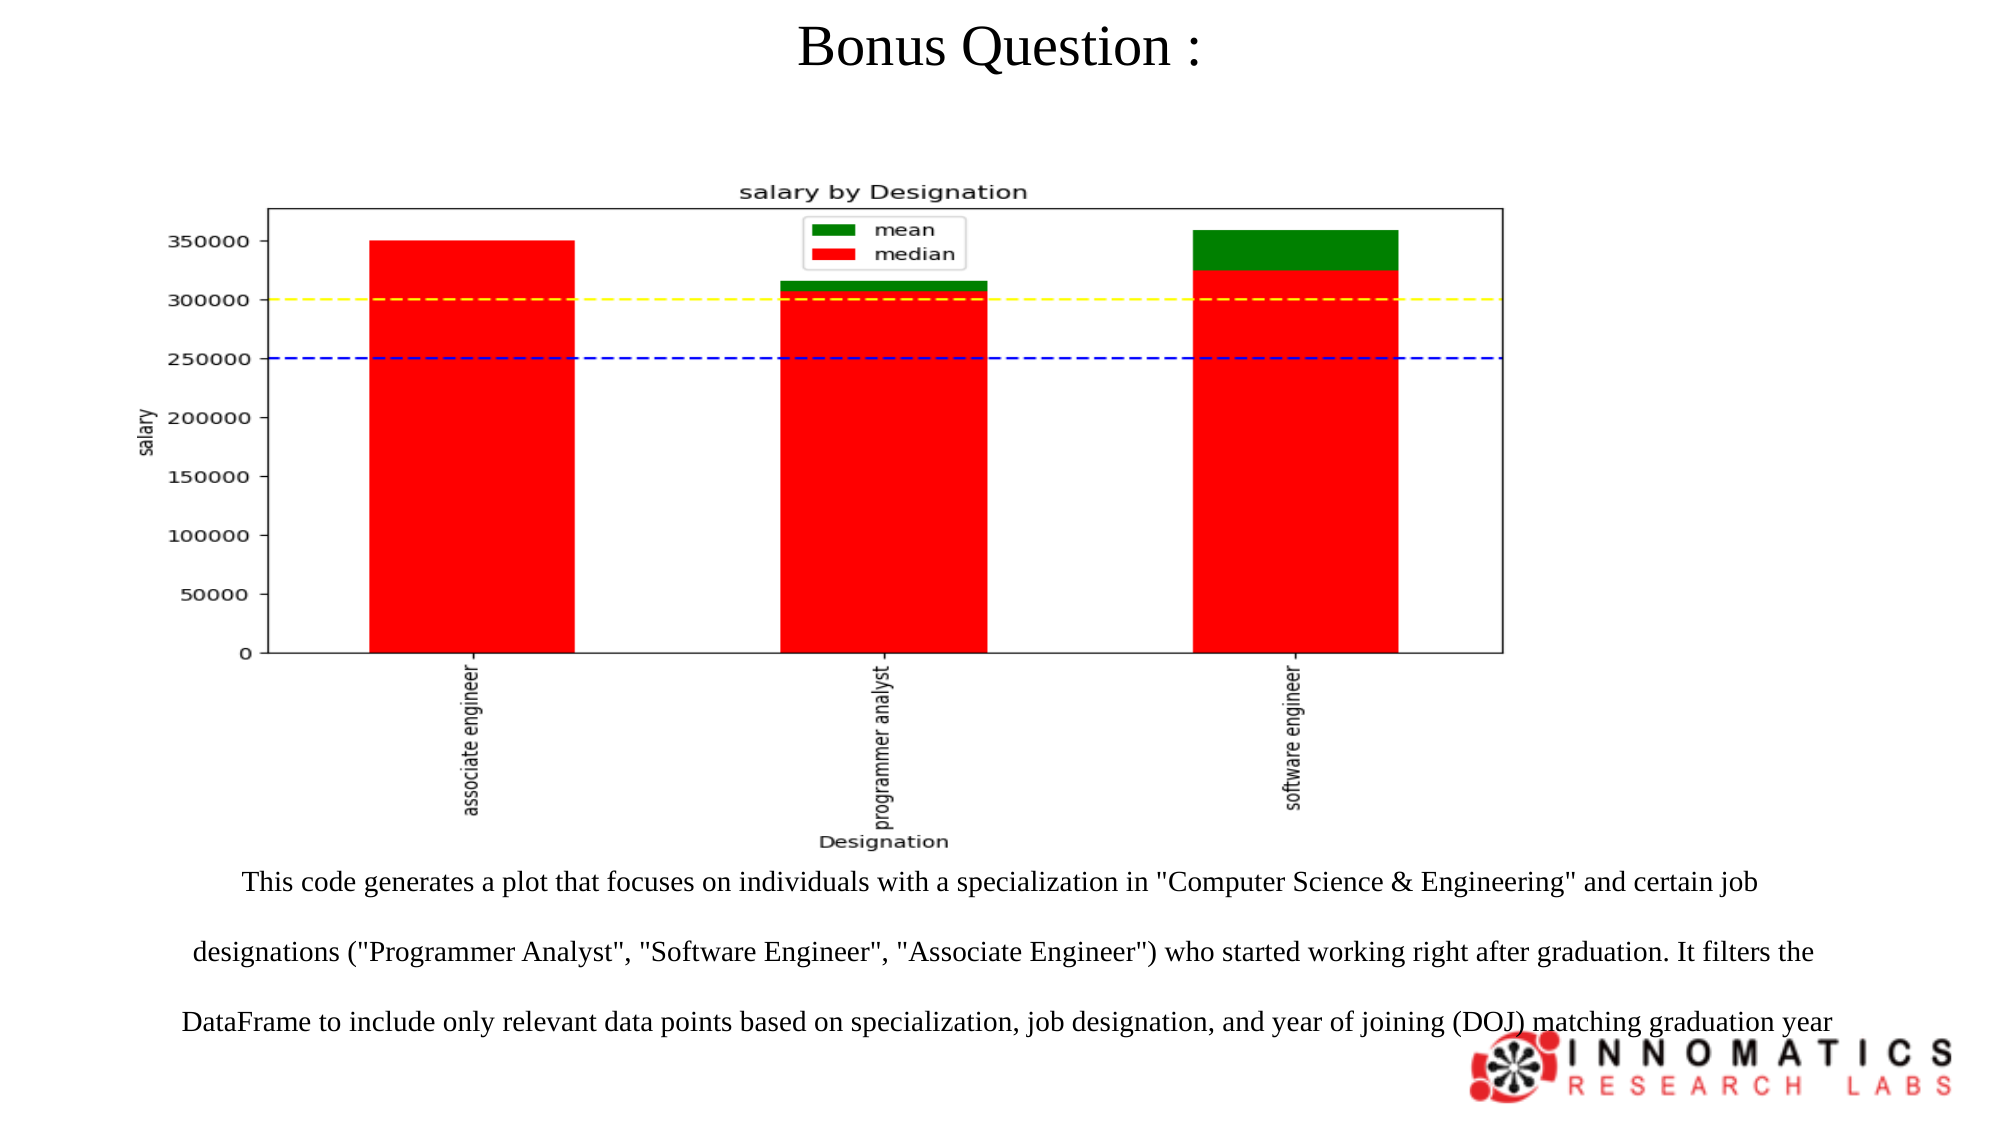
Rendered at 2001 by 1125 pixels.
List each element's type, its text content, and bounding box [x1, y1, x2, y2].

text_box This code generates a plot that focuses on individuals with a specialization in "Computer Science & Engineering" and certain job designations ("Programmer Analyst", "Software Engineer", "Associate Engineer") who started working right after graduation. It filters the DataFrame to include only relevant data points based on specialization, job designation, and year of joining (DOJ) matching graduation year [0, 854, 2000, 1072]
picture [137, 177, 1532, 858]
picture [1445, 1072, 1975, 1125]
text_box Bonus Question : [1, 0, 2000, 117]
